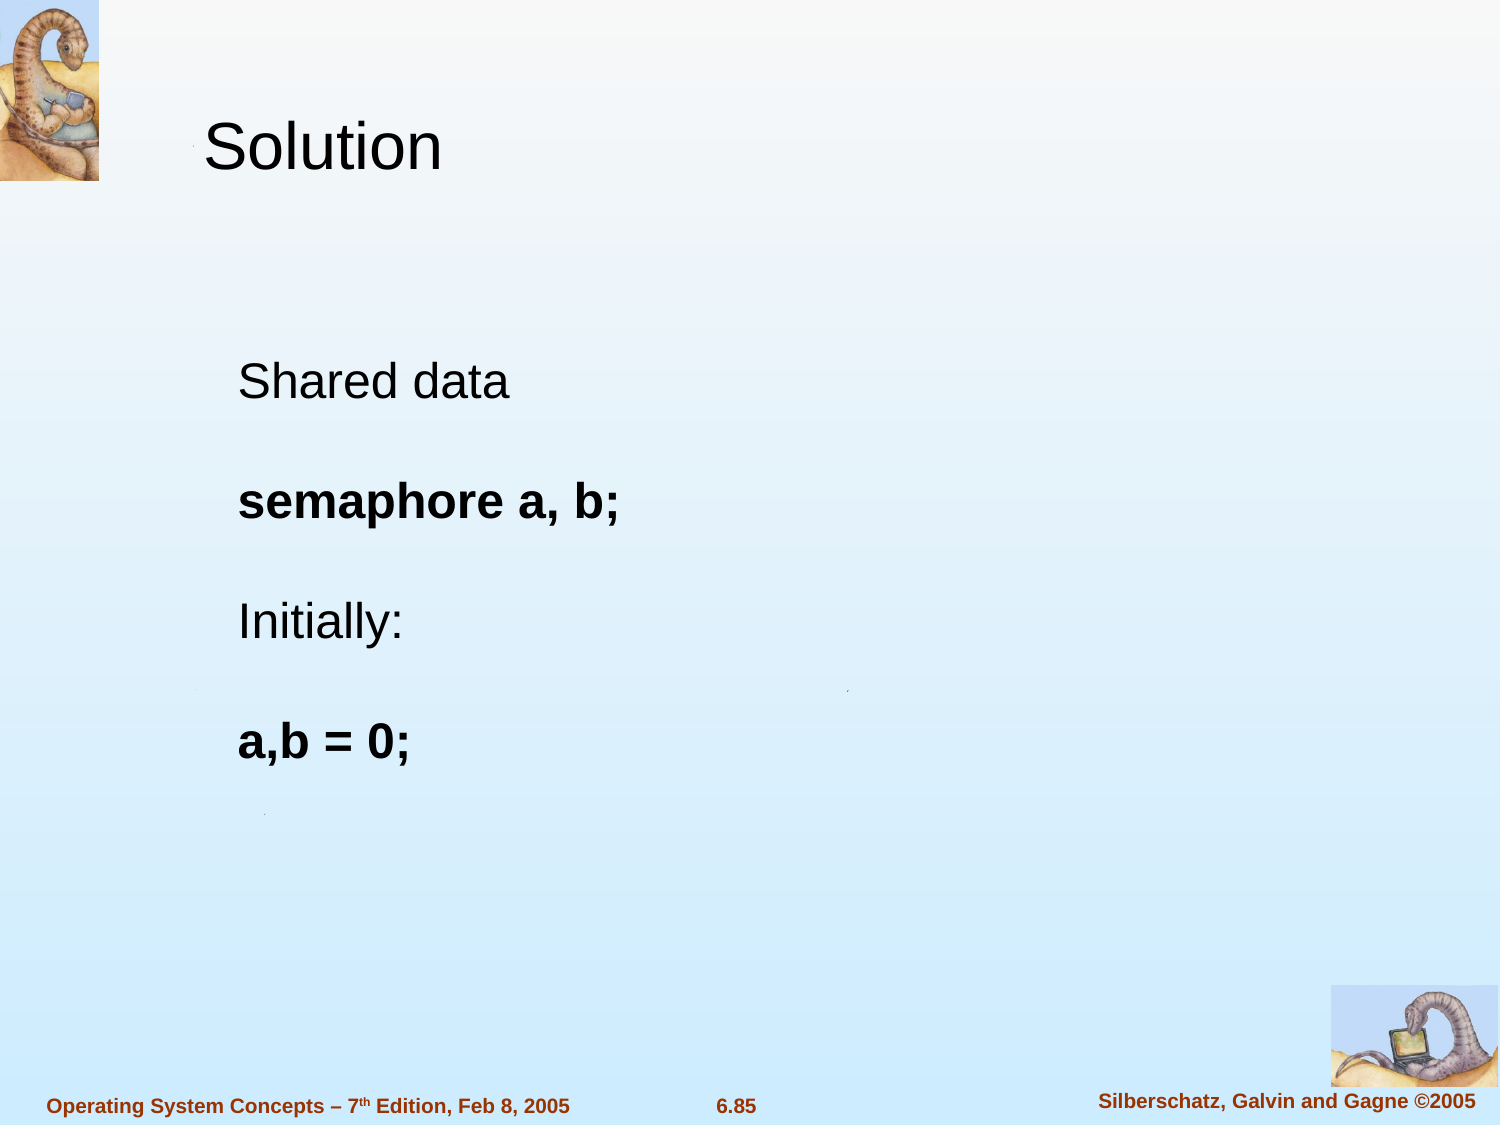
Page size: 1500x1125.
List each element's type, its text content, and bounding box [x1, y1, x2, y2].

picture [0, 0, 99, 181]
picture [1331, 985, 1498, 1087]
list Shared data semaphore a, b; Initially: a,b = 0; [222, 341, 1376, 910]
title Solution [188, 52, 1463, 191]
